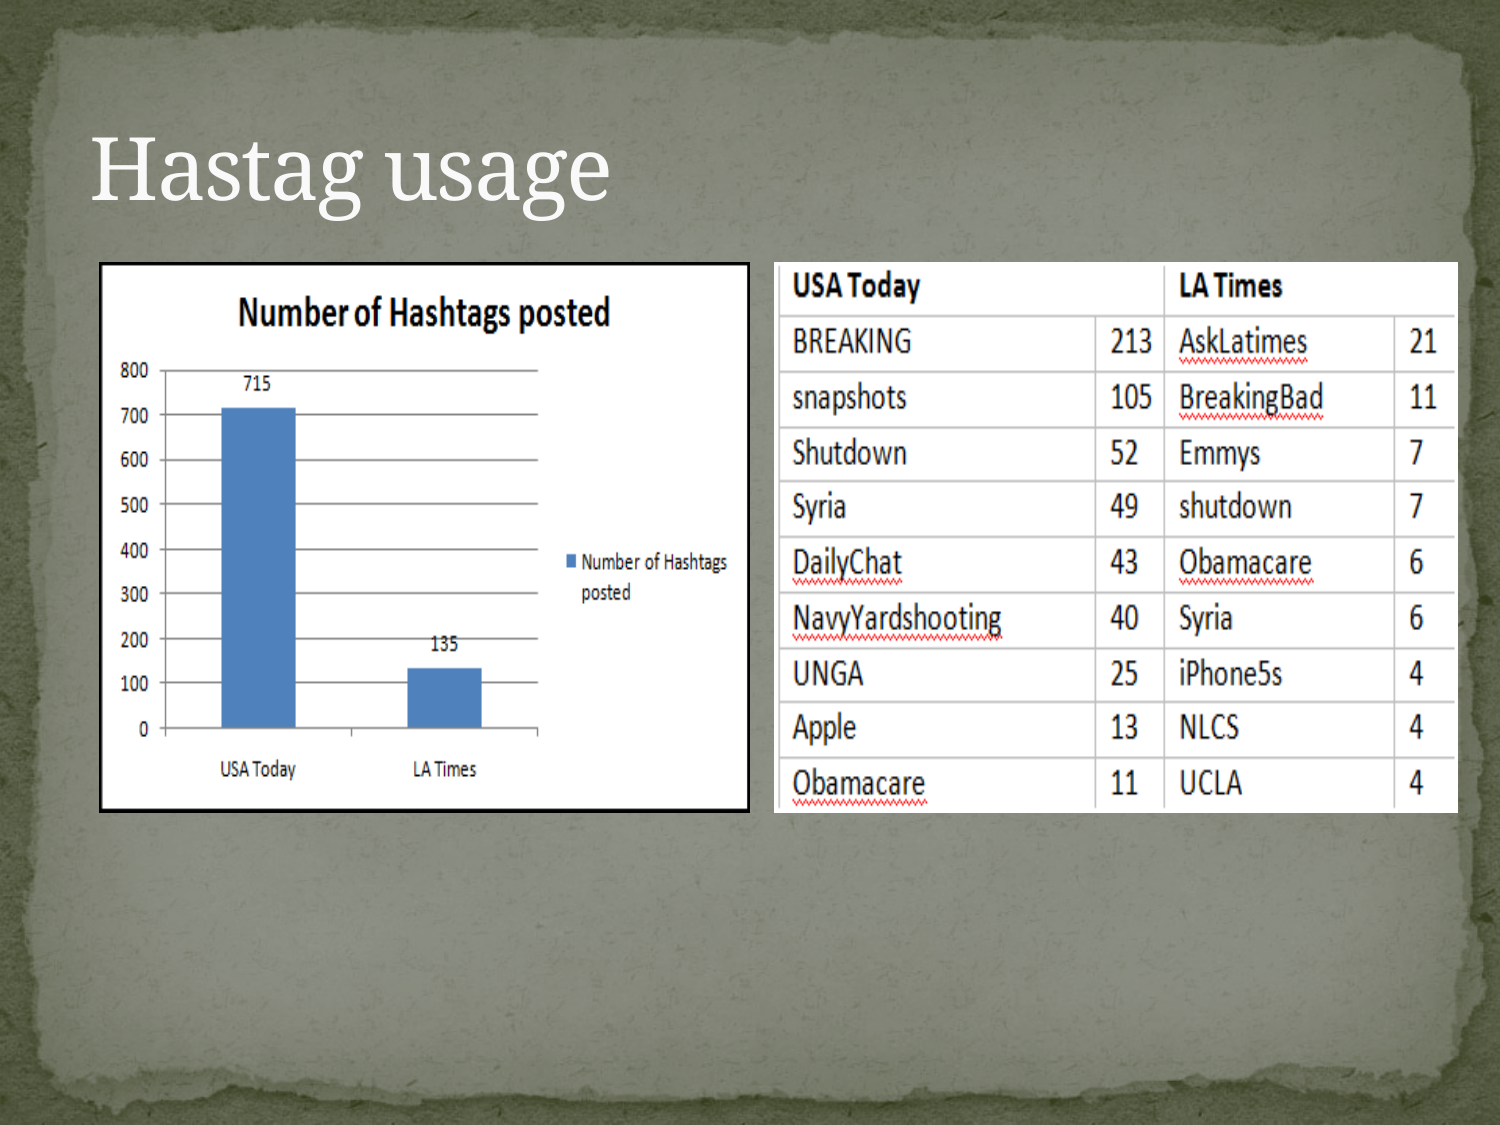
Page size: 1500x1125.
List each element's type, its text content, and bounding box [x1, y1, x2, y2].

title Hastag usage [74, 24, 1425, 225]
picture [774, 262, 1458, 813]
list [75, 225, 1425, 1063]
picture [99, 262, 750, 813]
